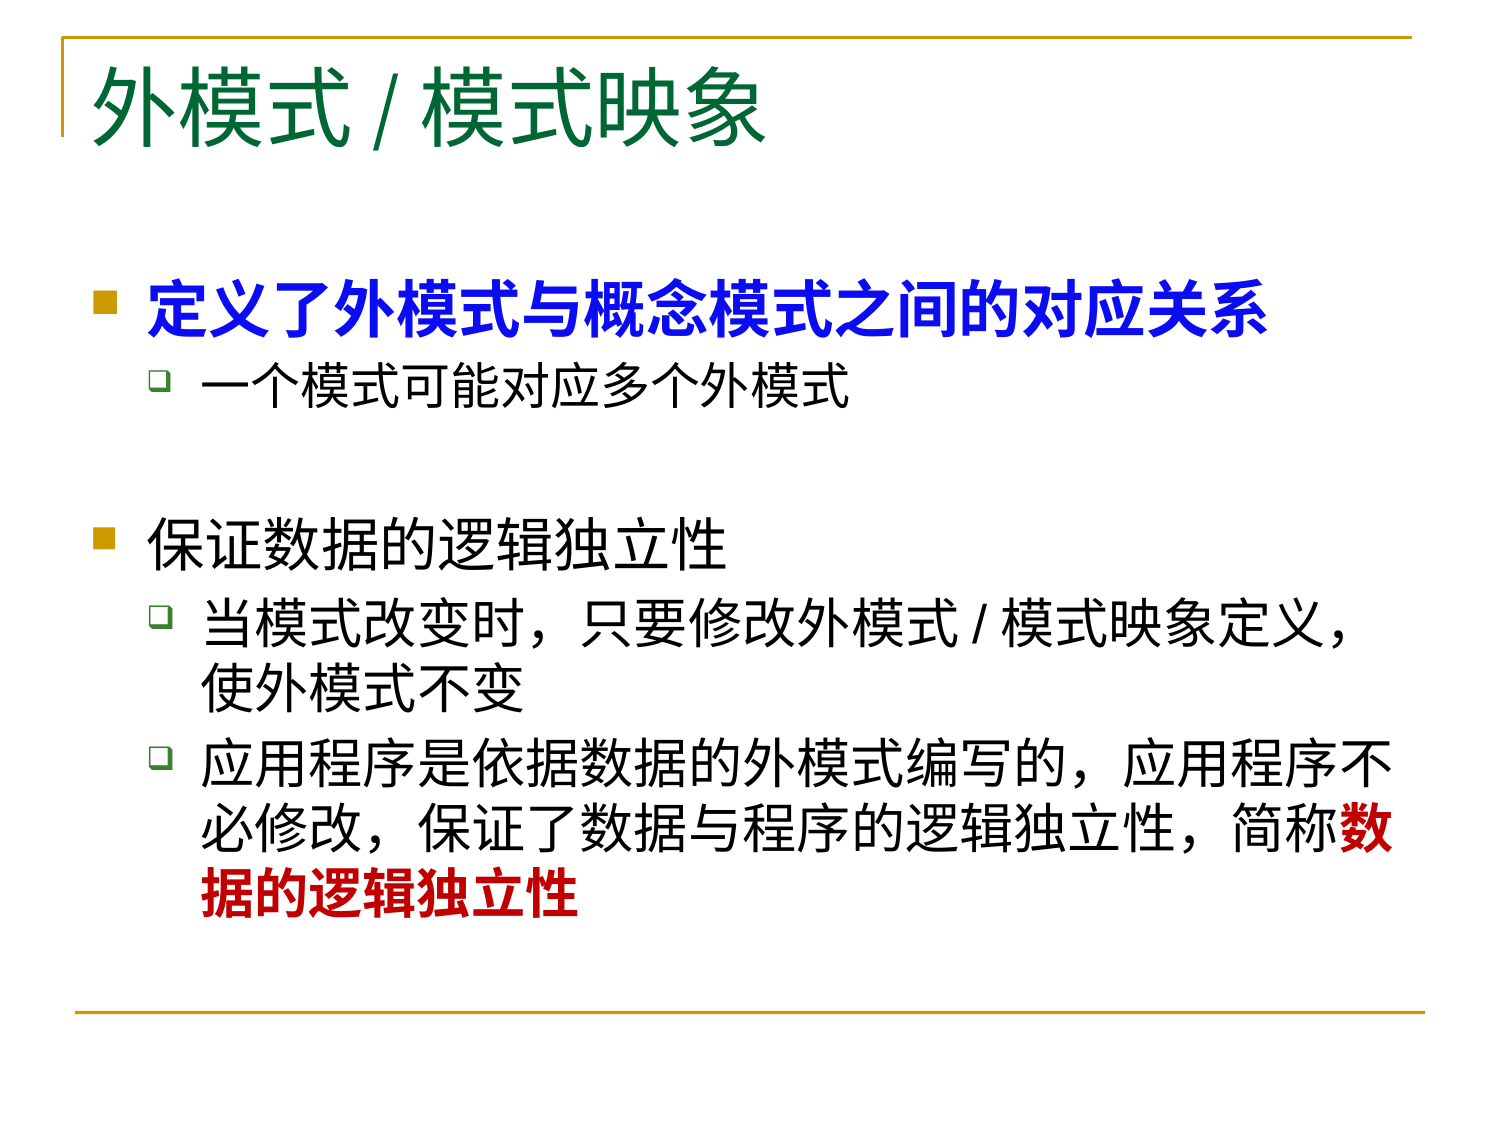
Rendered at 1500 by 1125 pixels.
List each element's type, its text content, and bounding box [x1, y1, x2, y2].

list 定义了外模式与概念模式之间的对应关系 一个模式可能对应多个外模式 保证数据的逻辑独立性 当模式改变时，只要修改外模式/模式映象定义，使外模式不变 应用程序是依据数据的外模式编写的，应用程序不必修改，保证了数据与程序的逻辑独立性，简称数据的逻辑独立性 [74, 262, 1426, 1006]
title 外模式/模式映象 [74, 45, 1426, 233]
